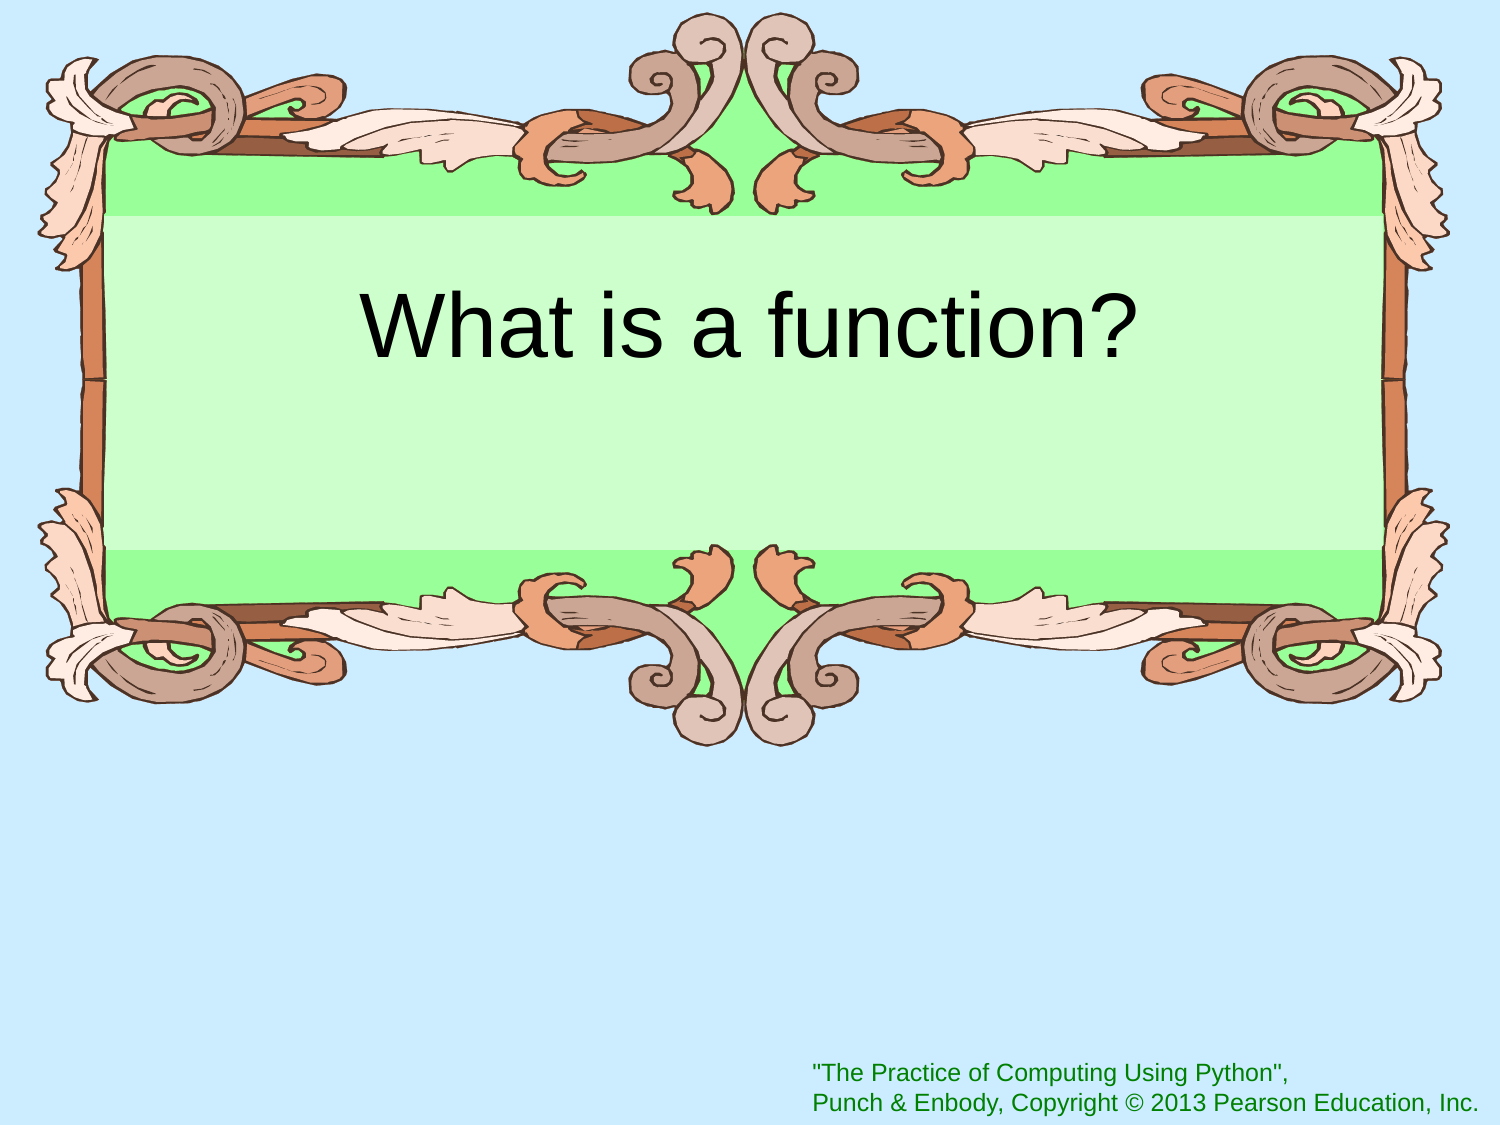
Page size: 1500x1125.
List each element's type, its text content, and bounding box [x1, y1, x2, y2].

title What is a function? [112, 200, 1388, 442]
